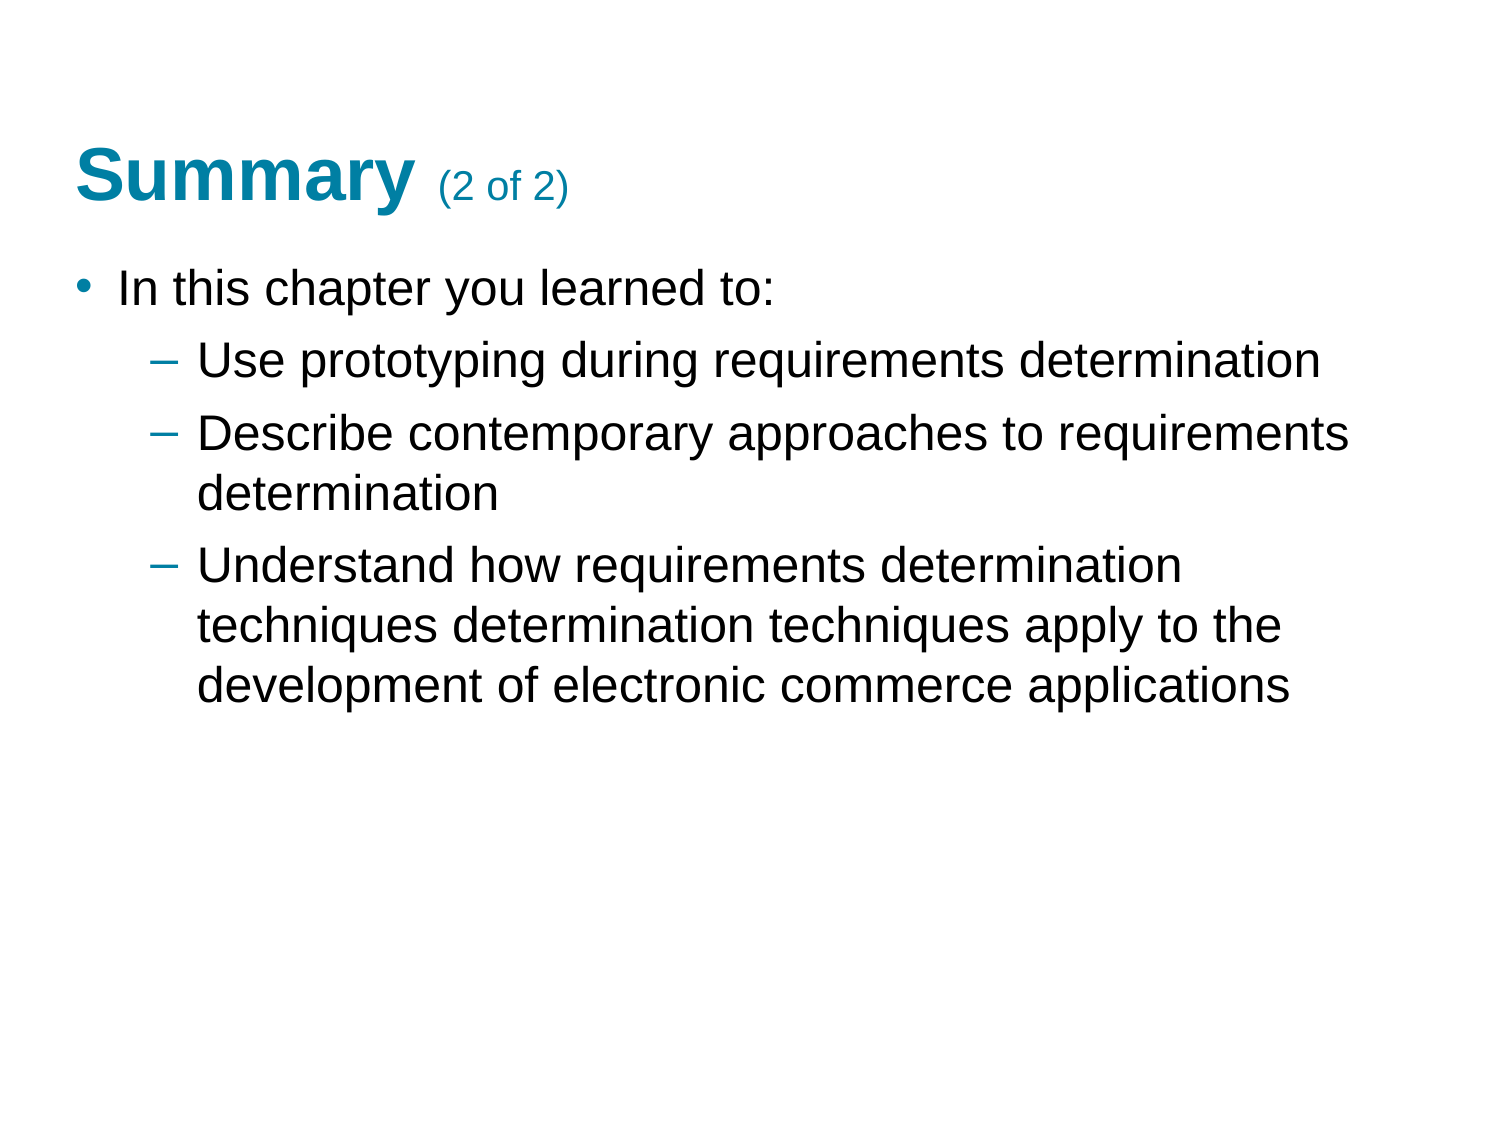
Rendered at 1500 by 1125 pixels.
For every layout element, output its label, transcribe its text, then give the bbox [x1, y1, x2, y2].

title Summary (2 of 2) [75, 35, 1425, 216]
list In this chapter you learned to: Use prototyping during requirements determination Describe contemporary approaches to requirements determination Understand how requirements determination techniques determination techniques apply to the development of electronic commerce applications [75, 255, 1425, 978]
